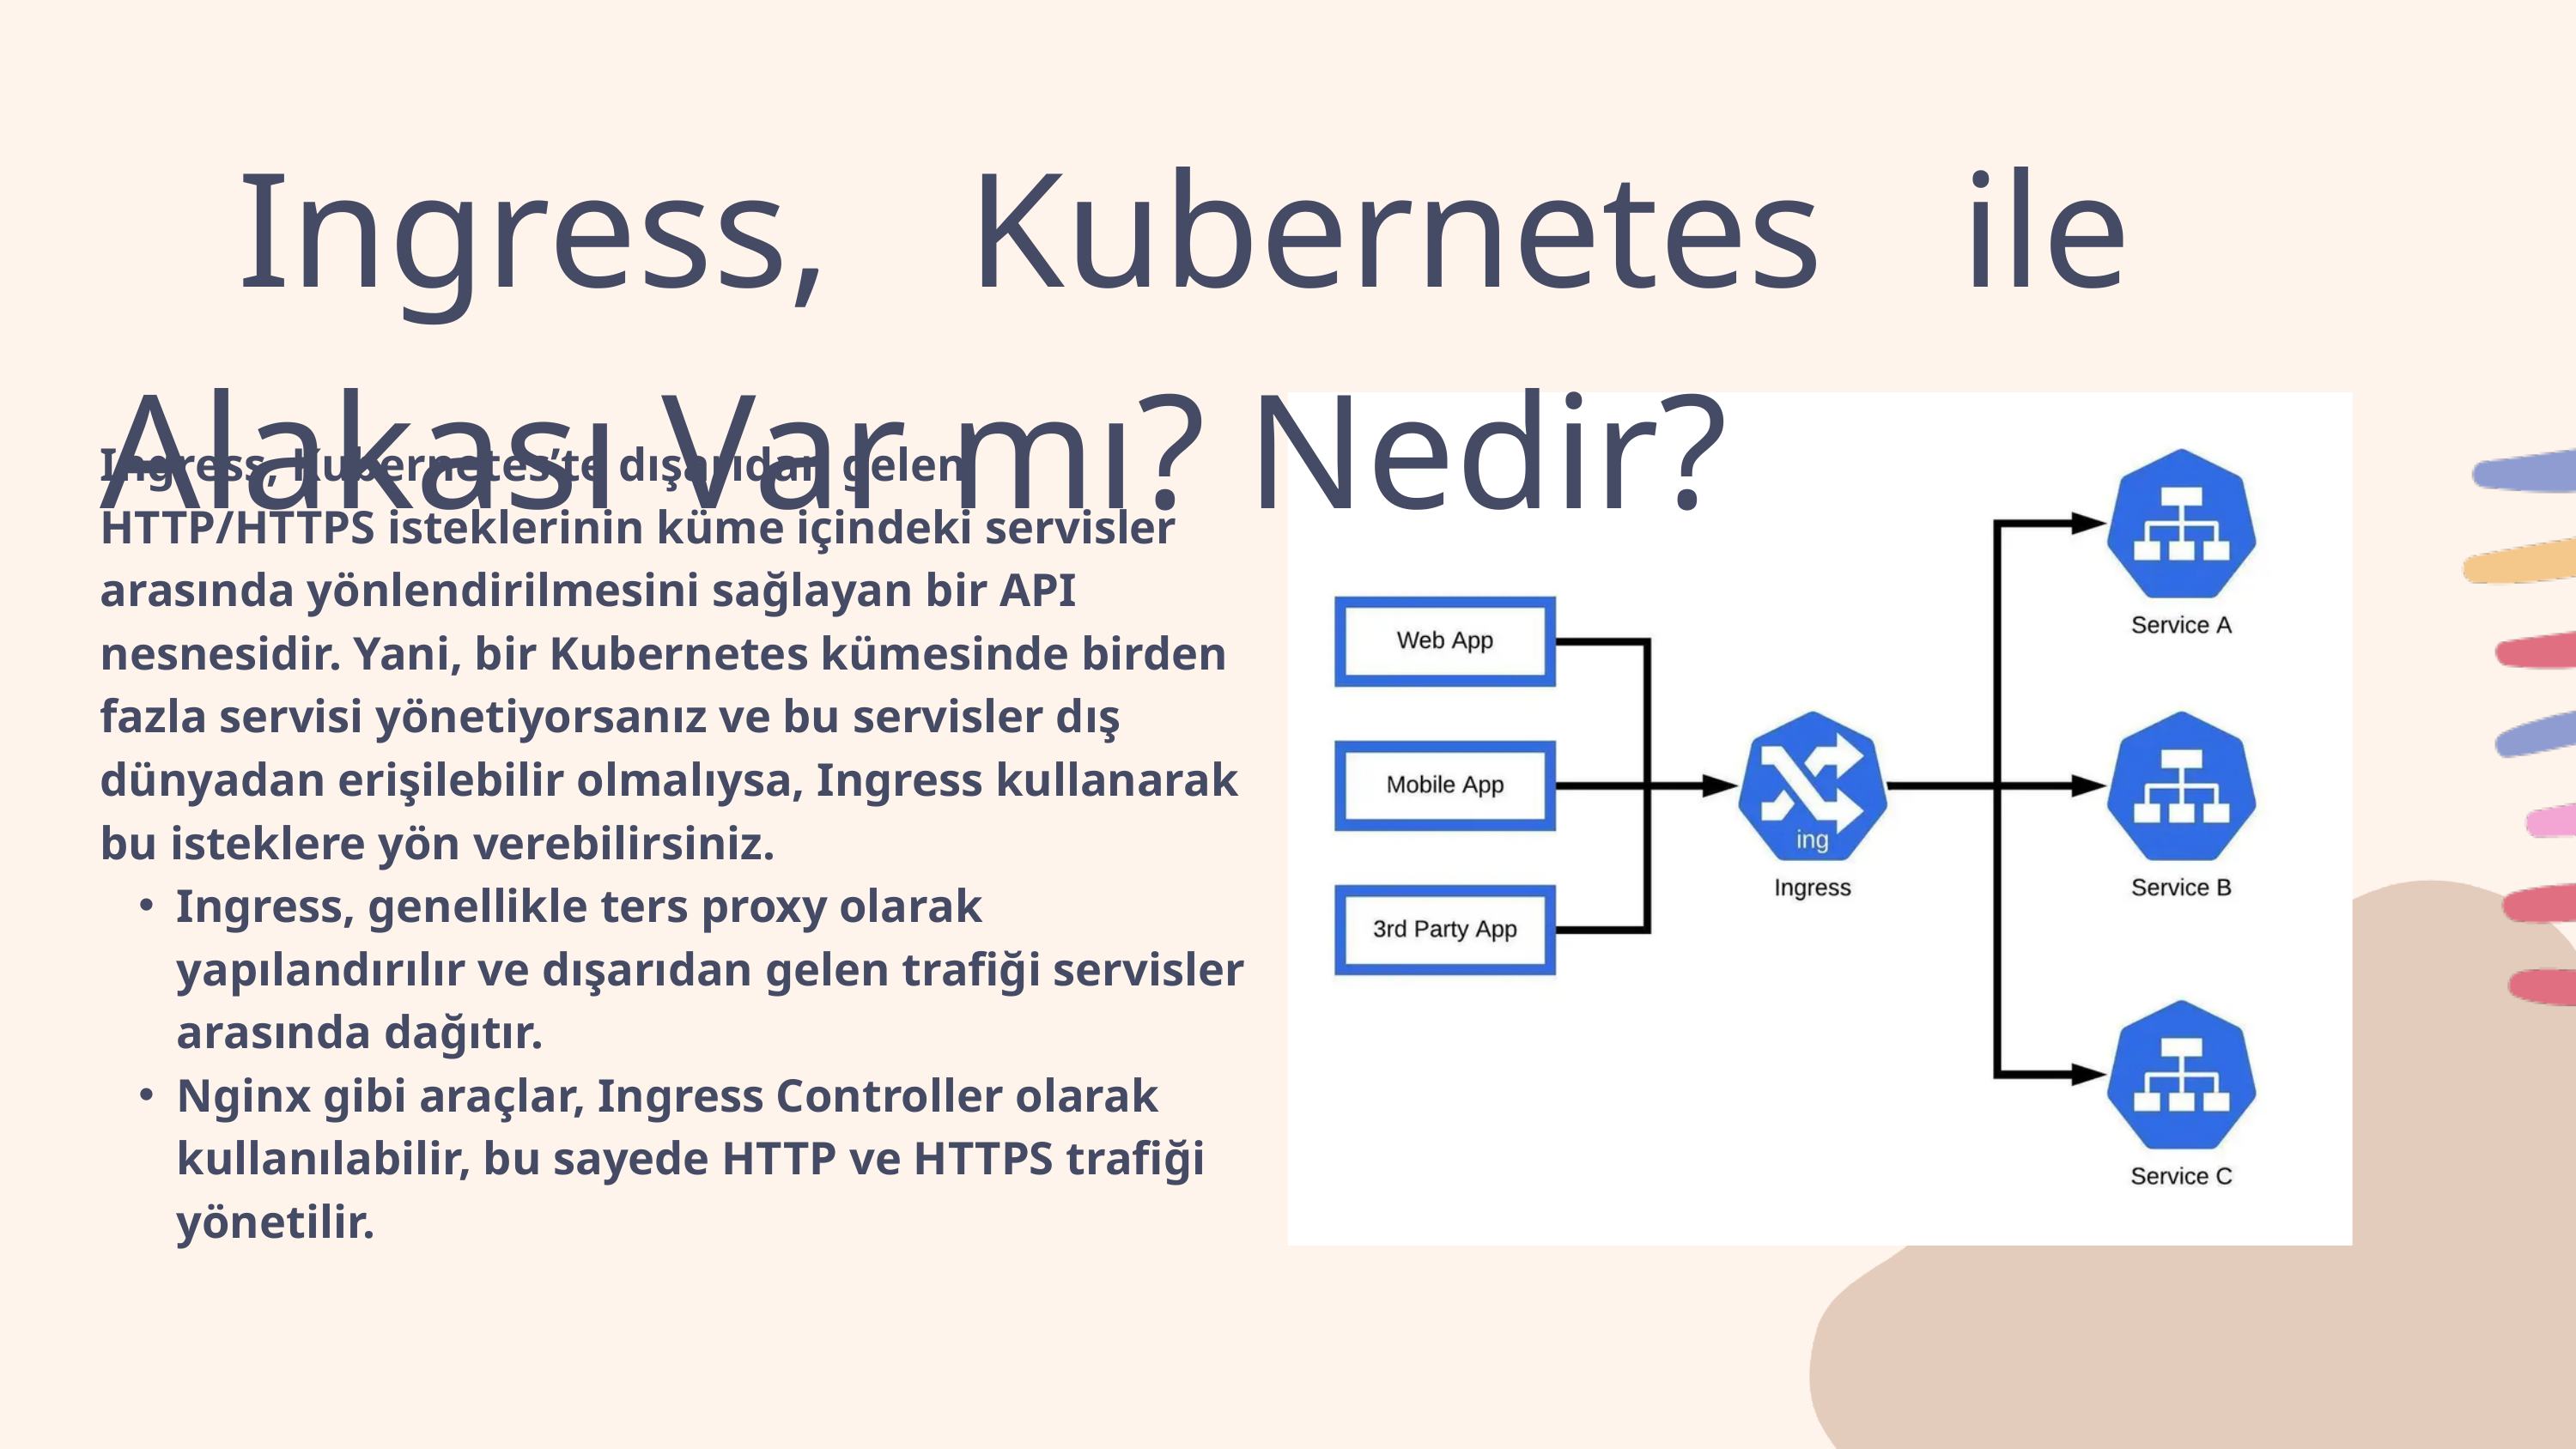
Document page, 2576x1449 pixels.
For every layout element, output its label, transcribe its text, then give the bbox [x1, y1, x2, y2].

text_box [1288, 392, 2353, 1246]
text_box Ingress, Kubernetes ile Alakası Var mı? Nedir? [100, 97, 2132, 541]
text_box [1789, 870, 2576, 1449]
text_box [2458, 434, 2576, 1015]
text_box Ingress, Kubernetes’te dışarıdan gelen HTTP/HTTPS isteklerinin küme içindeki servisler arasında yönlendirilmesini sağlayan bir API nesnesidir. Yani, bir Kubernetes kümesinde birden fazla servisi yönetiyorsanız ve bu servisler dış dünyadan erişilebilir olmalıysa, Ingress kullanarak bu isteklere yön verebilirsiniz. Ingress, genellikle ters proxy olarak yapılandırılır ve dışarıdan gelen trafiği servisler arasında dağıtır. Nginx gibi araçlar, Ingress Controller olarak kullanılabilir, bu sayede HTTP ve HTTPS trafiği yönetilir. [100, 541, 1255, 1311]
